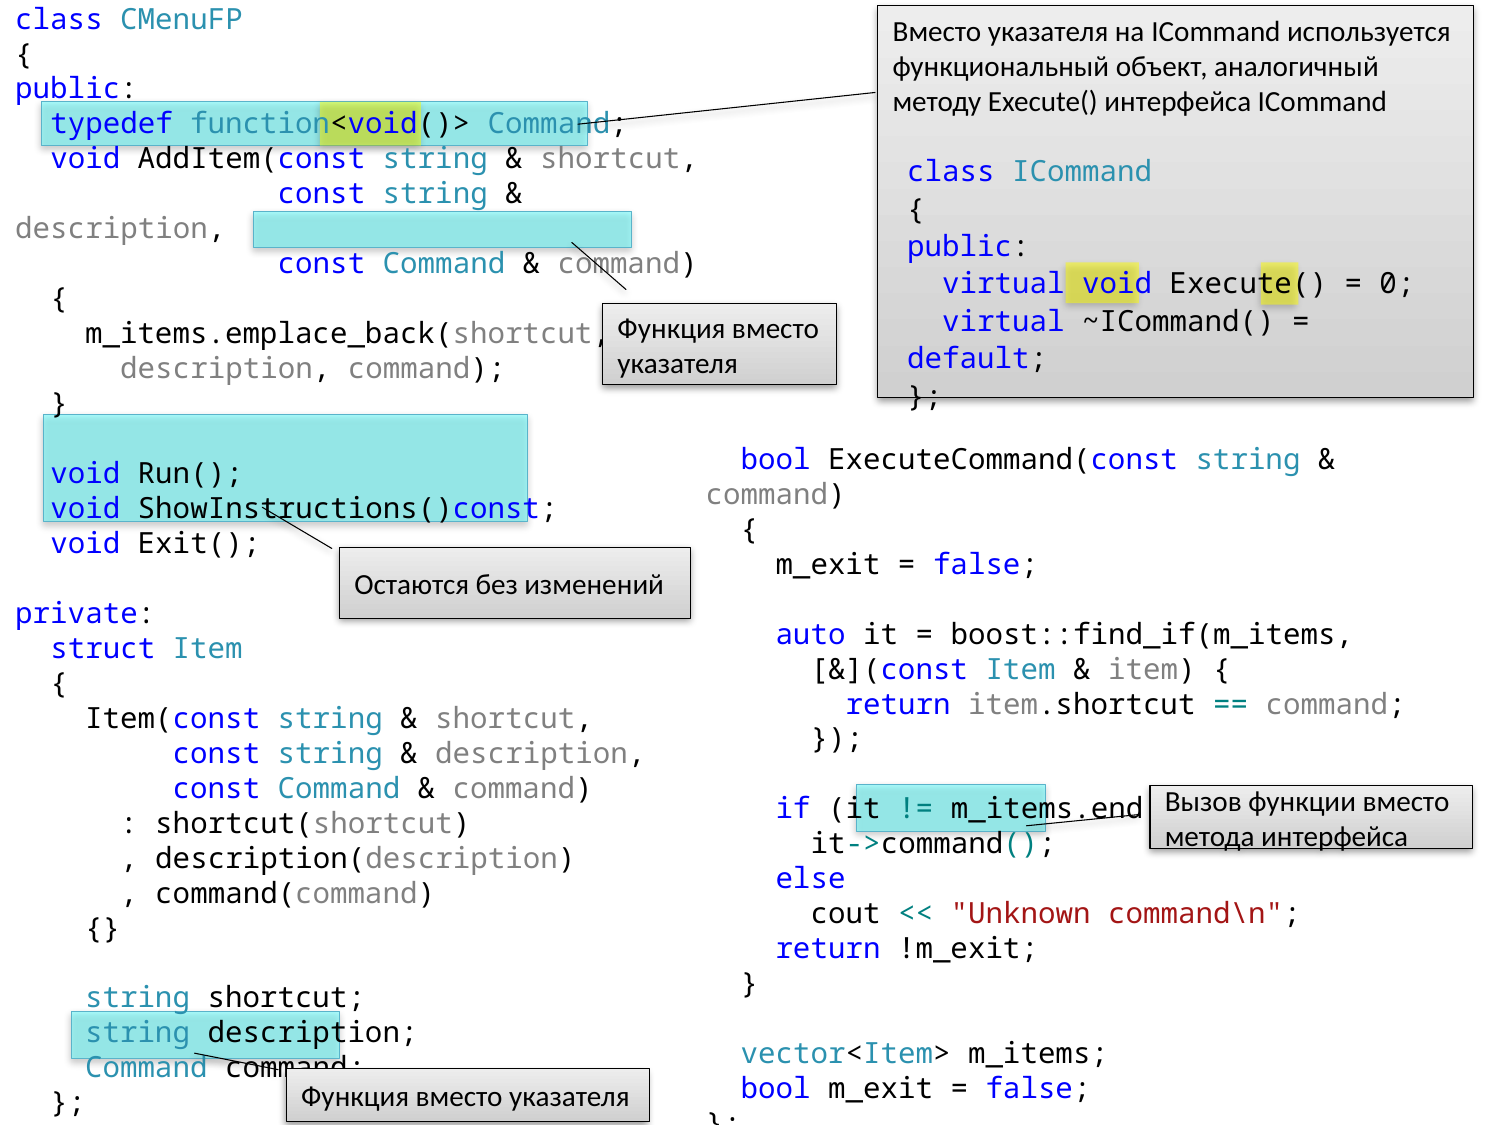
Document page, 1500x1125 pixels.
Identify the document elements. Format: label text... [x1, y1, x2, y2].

text_box Вызов функции вместо метода интерфейса [1149, 785, 1473, 849]
text_box Функция вместо указателя [602, 303, 837, 385]
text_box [877, 5, 1474, 398]
text_box Функция вместо указателя [286, 1068, 650, 1122]
text_box Остаются без изменений [339, 547, 691, 619]
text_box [41, 101, 588, 146]
text_box class CMenuFP { public: typedef function<void()> Command; void AddItem(const string & shortcut, const string & description, const Command & command) { m_items.emplace_back(shortcut, description, command); } void Run(); void ShowInstructions()const; void Exit(); private: struct Item { Item(const string & shortcut, const string & description, const Command & command) : shortcut(shortcut) , description(description) , command(command) {} string shortcut; string description; Command command; }; [0, 0, 715, 1119]
text_box bool ExecuteCommand(const string & command) { m_exit = false; auto it = boost::find_if(m_items, [&](const Item & item) { return item.shortcut == command; }); if (it != m_items.end()) it->command(); else cout << "Unknown command\n"; return !m_exit; } vector<Item> m_items; bool m_exit = false; }; [690, 397, 1474, 1125]
